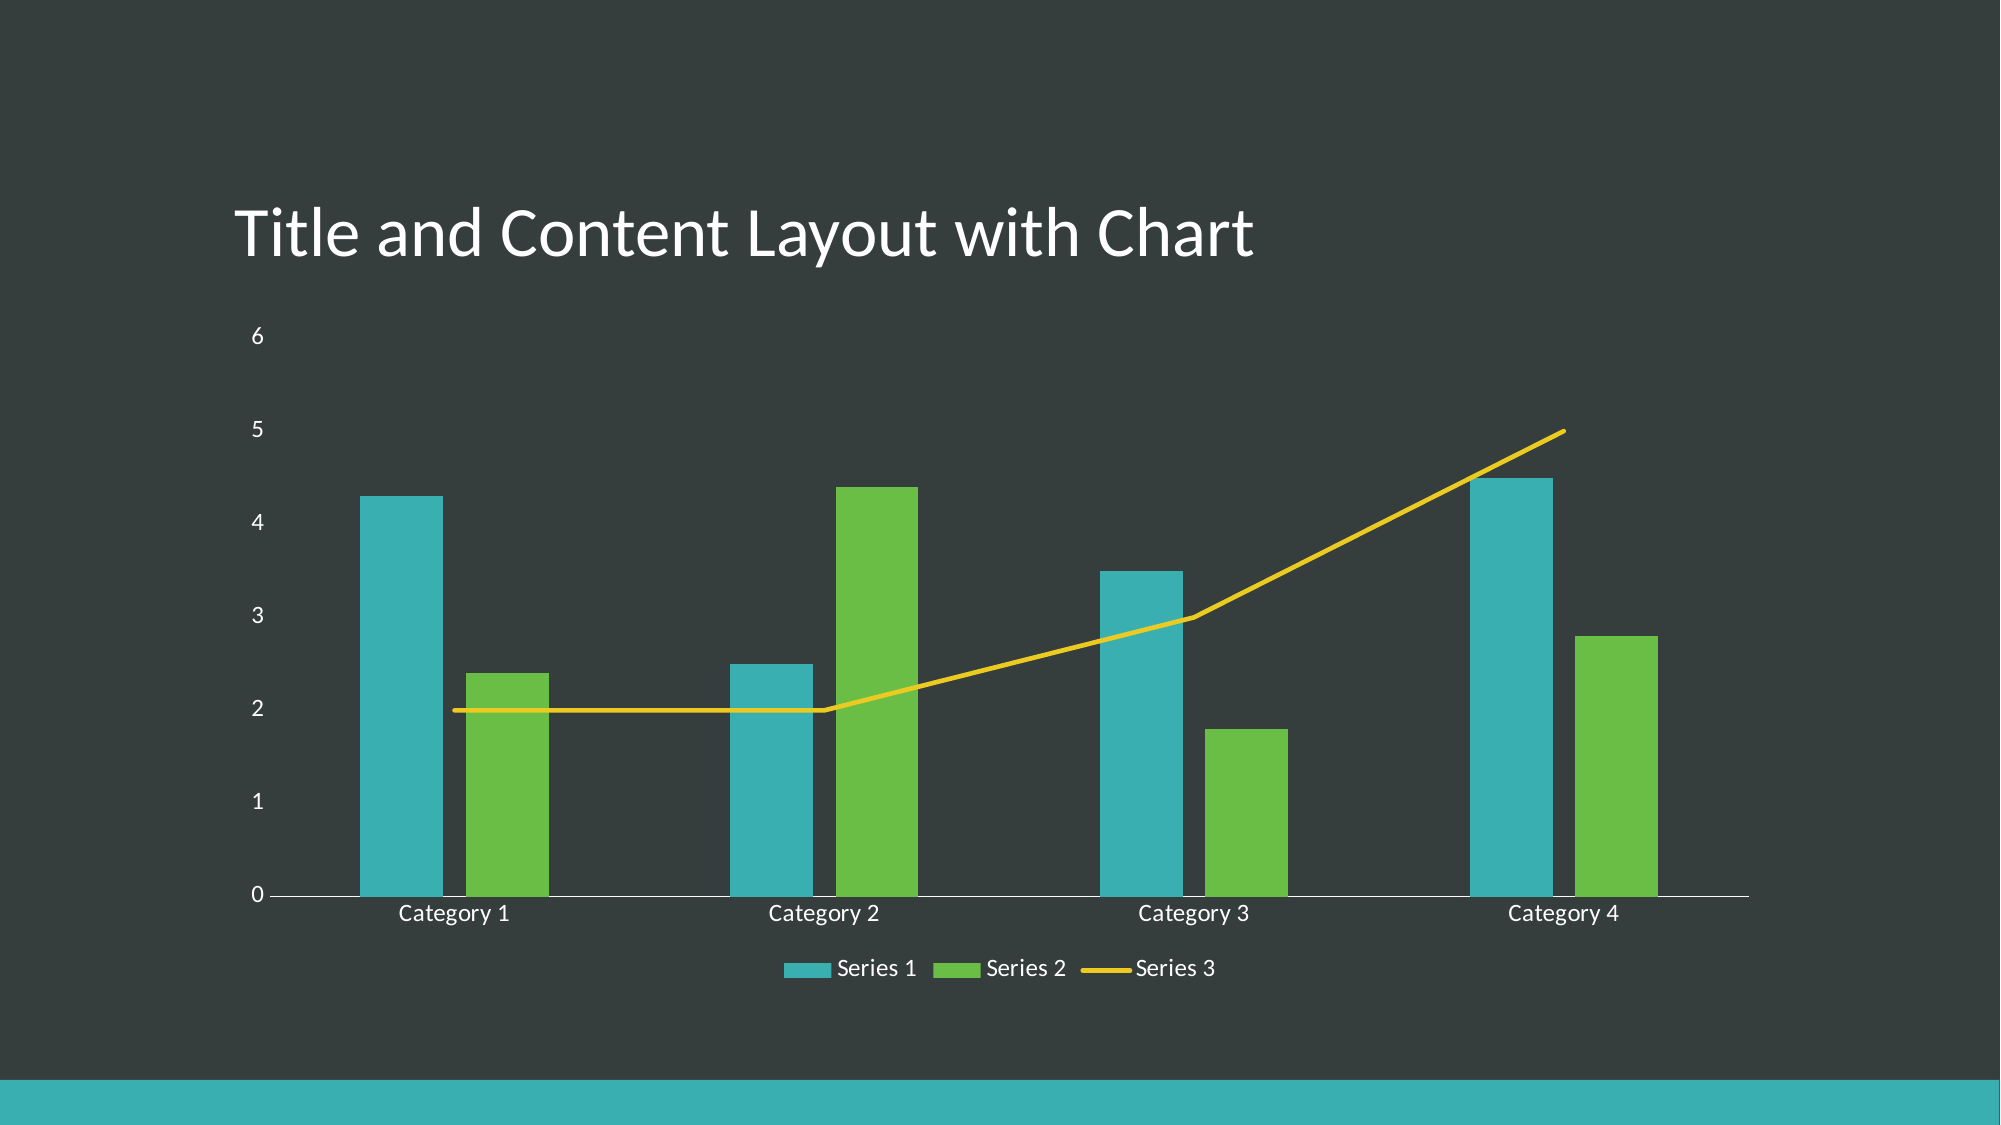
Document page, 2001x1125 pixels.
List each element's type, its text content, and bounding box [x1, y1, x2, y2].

chart [219, 311, 1780, 990]
title Title and Content Layout with Chart [219, 76, 1780, 279]
